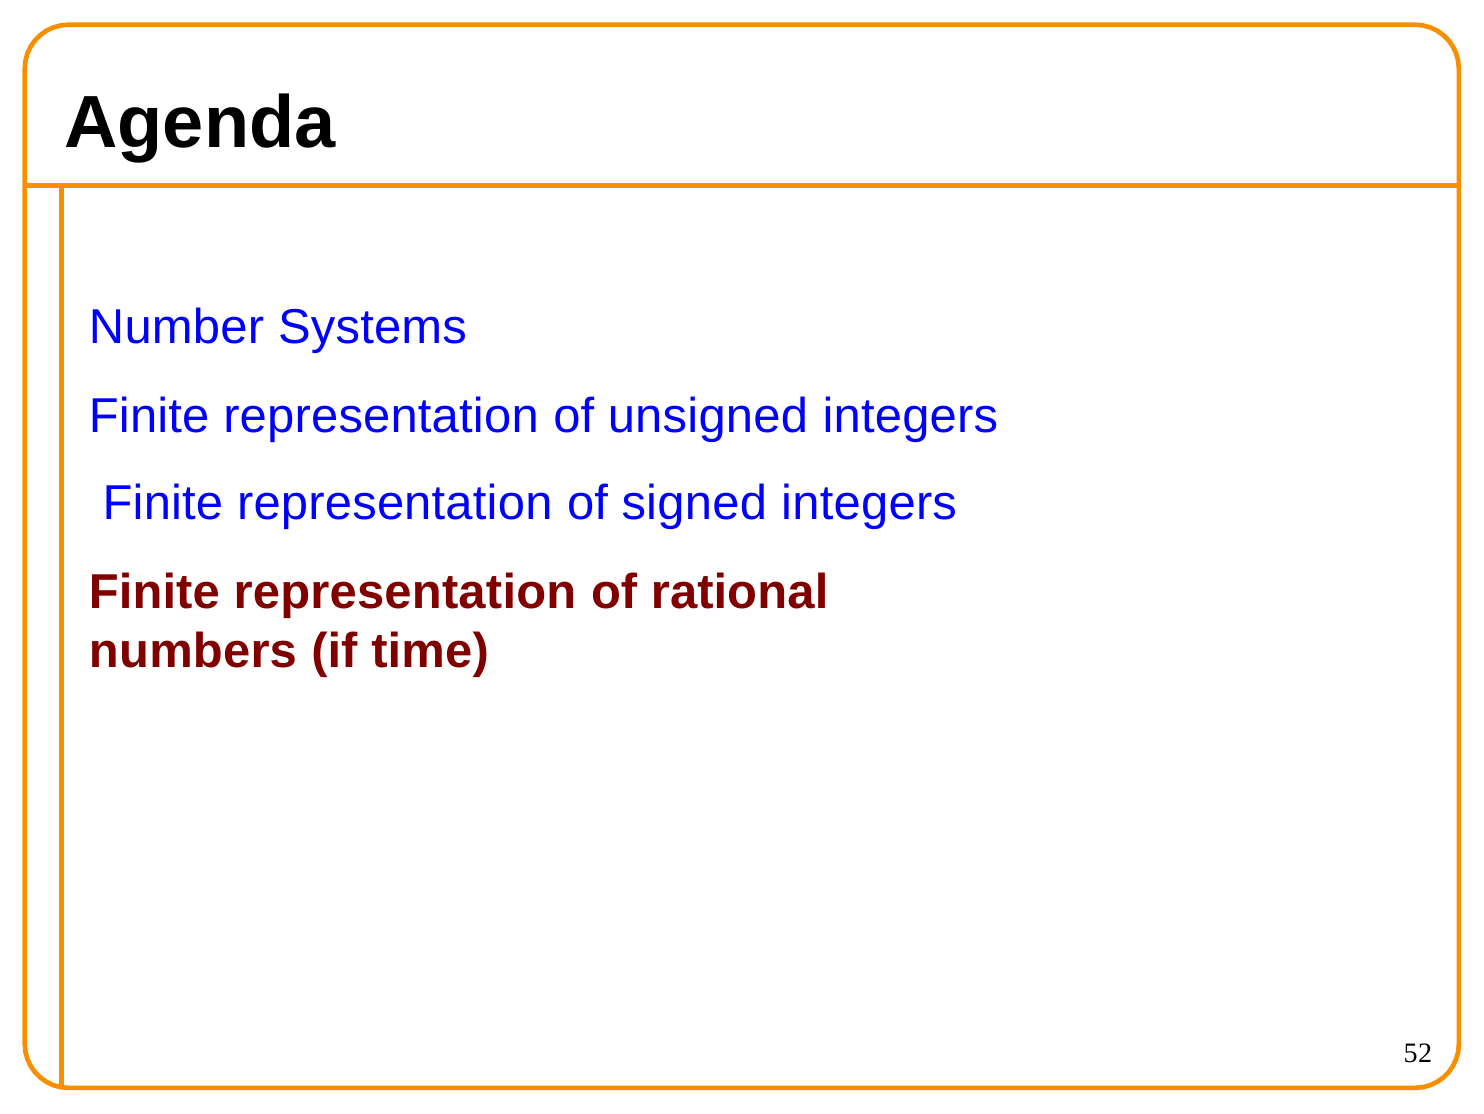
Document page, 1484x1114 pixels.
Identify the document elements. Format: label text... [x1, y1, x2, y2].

slide_number 52 [1397, 1034, 1439, 1114]
text_box Number Systems Finite representation of unsigned integers Finite representation of signed integers Finite representation of rational numbers (if time) [86, 263, 1248, 678]
title Agenda [62, 70, 339, 260]
